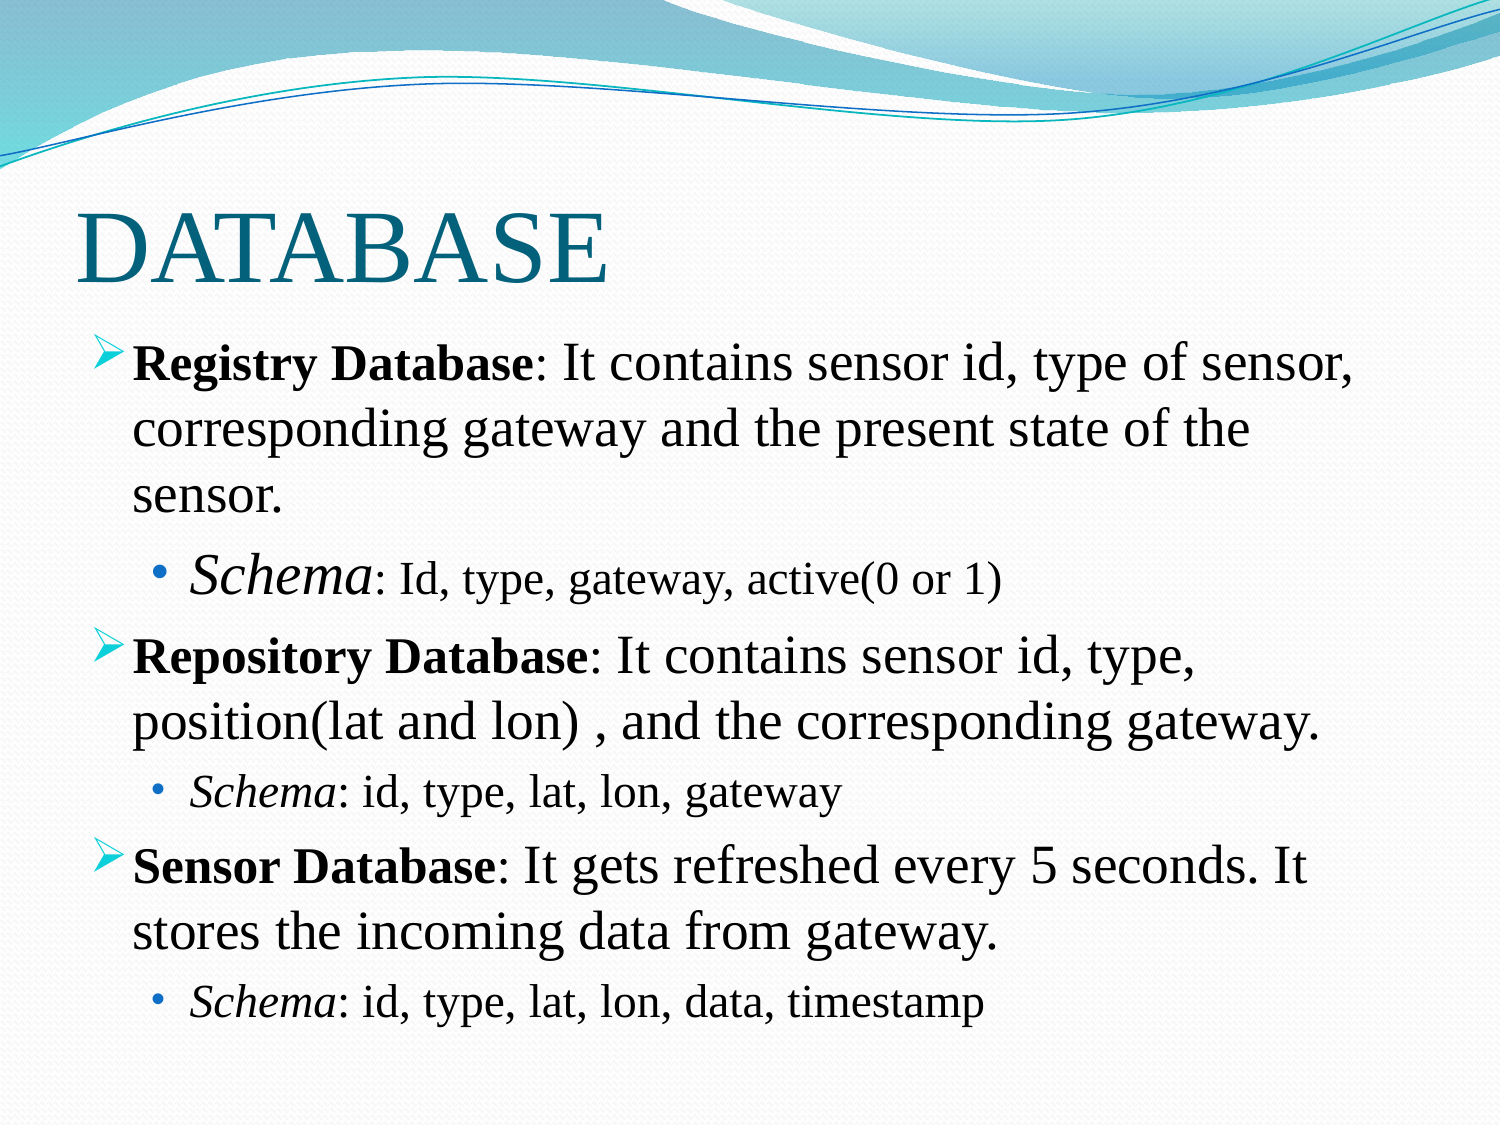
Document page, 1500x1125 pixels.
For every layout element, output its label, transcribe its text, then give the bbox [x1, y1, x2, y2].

title DATABASE [75, 115, 1425, 303]
list Registry Database: It contains sensor id, type of sensor, corresponding gateway and the present state of the sensor. Schema: Id, type, gateway, active(0 or 1) Repository Database: It contains sensor id, type, position(lat and lon) , and the corresponding gateway. Schema: id, type, lat, lon, gateway Sensor Database: It gets refreshed every 5 seconds. It stores the incoming data from gateway. Schema: id, type, lat, lon, data, timestamp [75, 317, 1425, 1038]
